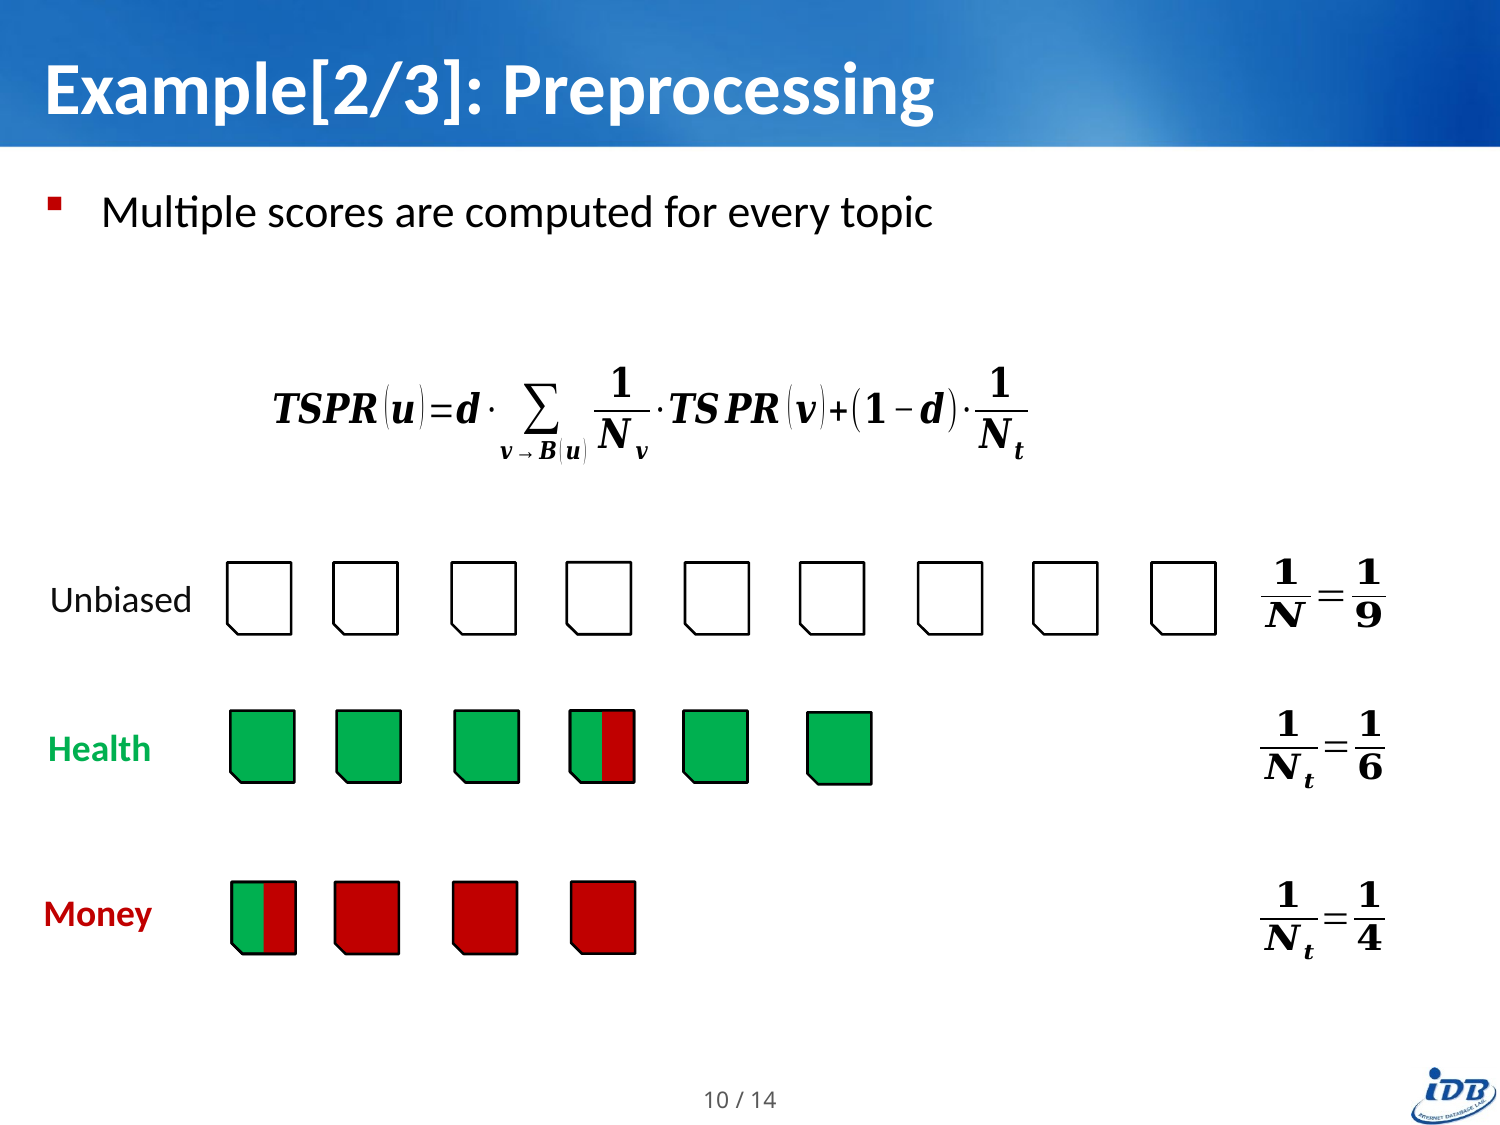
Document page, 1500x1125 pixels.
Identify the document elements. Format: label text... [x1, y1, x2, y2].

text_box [226, 554, 1388, 637]
text_box Money [28, 881, 168, 942]
text_box Unbiased [35, 567, 208, 628]
picture [0, 0, 1500, 1125]
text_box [231, 876, 1388, 965]
title Example[2/3]: Preprocessing [29, 19, 1471, 149]
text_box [230, 705, 1388, 794]
list Multiple scores are computed for every topic [29, 174, 1471, 1071]
text_box Health [33, 716, 167, 776]
